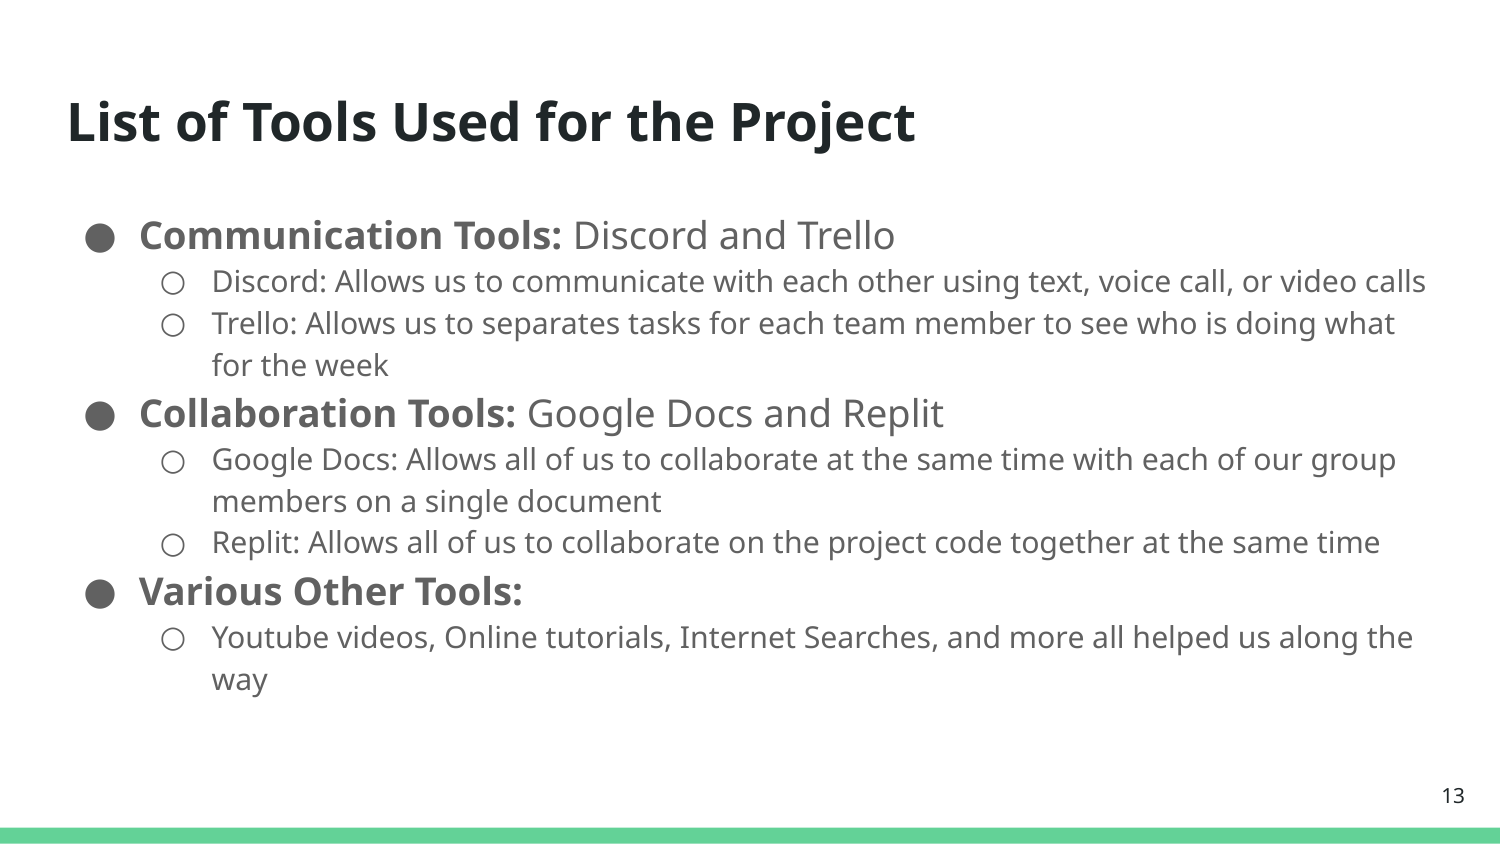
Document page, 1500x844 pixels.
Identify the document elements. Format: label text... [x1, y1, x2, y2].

list Communication Tools: Discord and Trello Discord: Allows us to communicate with each other using text, voice call, or video calls Trello: Allows us to separates tasks for each team member to see who is doing what for the week Collaboration Tools: Google Docs and Replit Google Docs: Allows all of us to collaborate at the same time with each of our group members on a single document Replit: Allows all of us to collaborate on the project code together at the same time Various Other Tools: Youtube videos, Online tutorials, Internet Searches, and more all helped us along the way [51, 189, 1449, 748]
slide_number ‹#› [1389, 764, 1480, 830]
title List of Tools Used for the Project [51, 72, 1449, 167]
